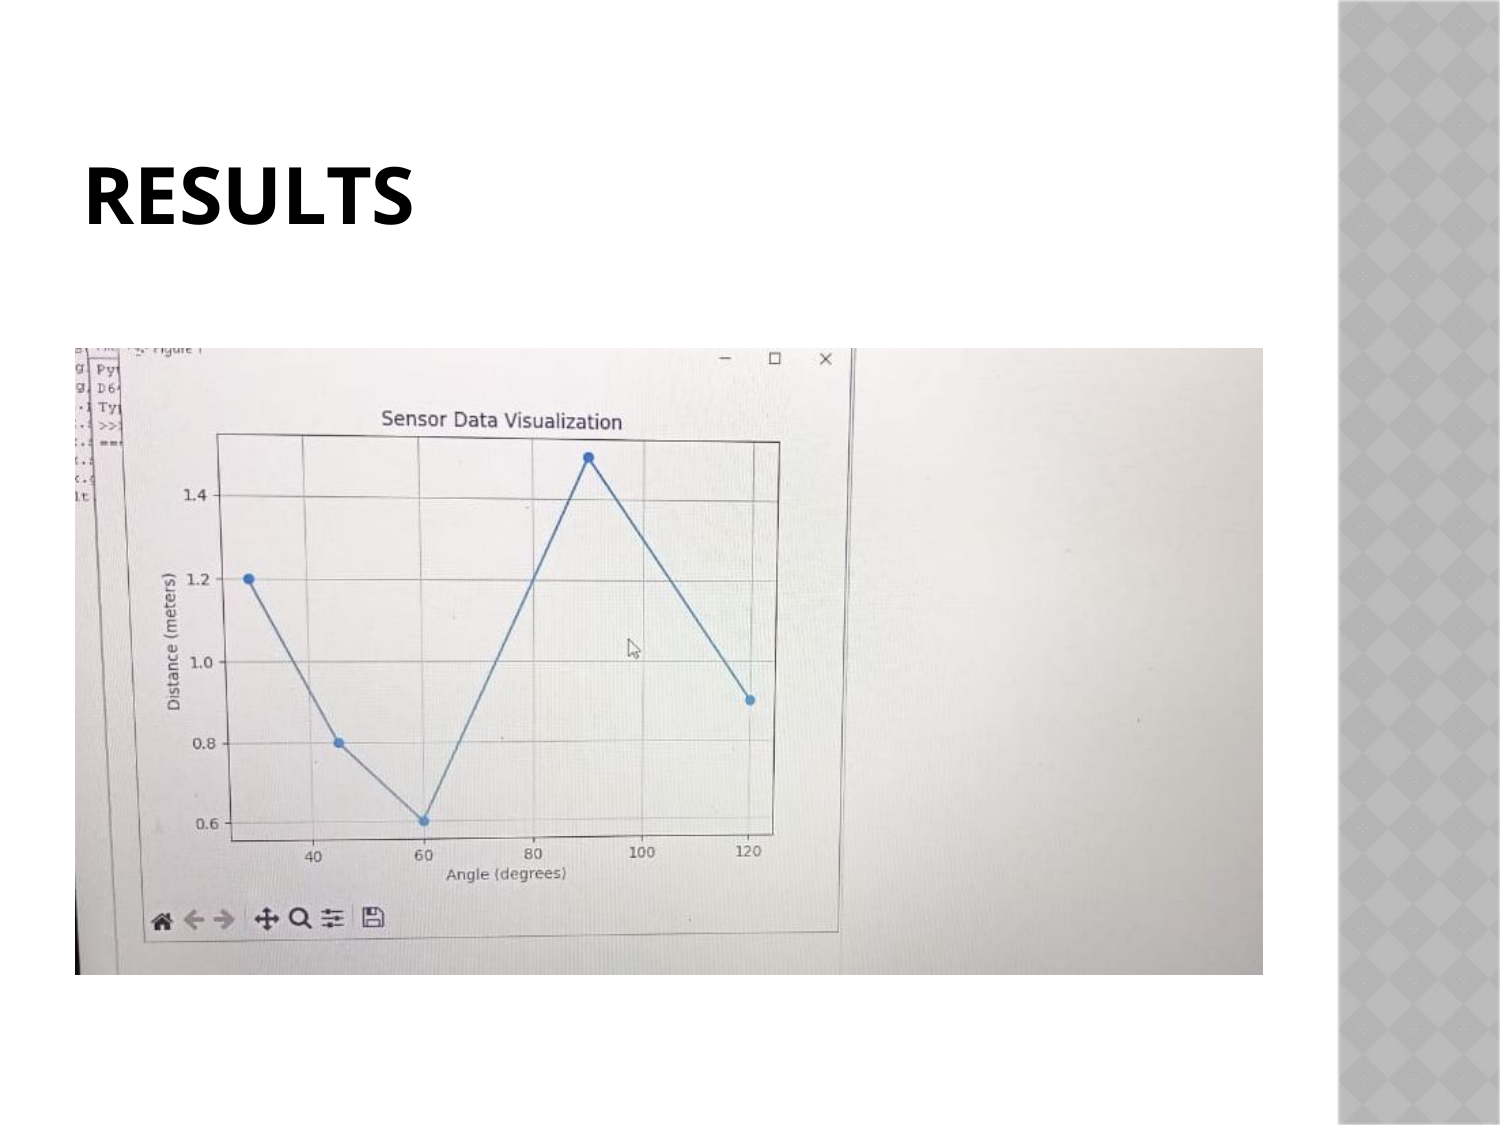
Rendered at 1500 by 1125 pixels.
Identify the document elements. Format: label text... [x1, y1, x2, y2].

title RESULTS [75, 52, 1263, 240]
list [77, 351, 1261, 973]
